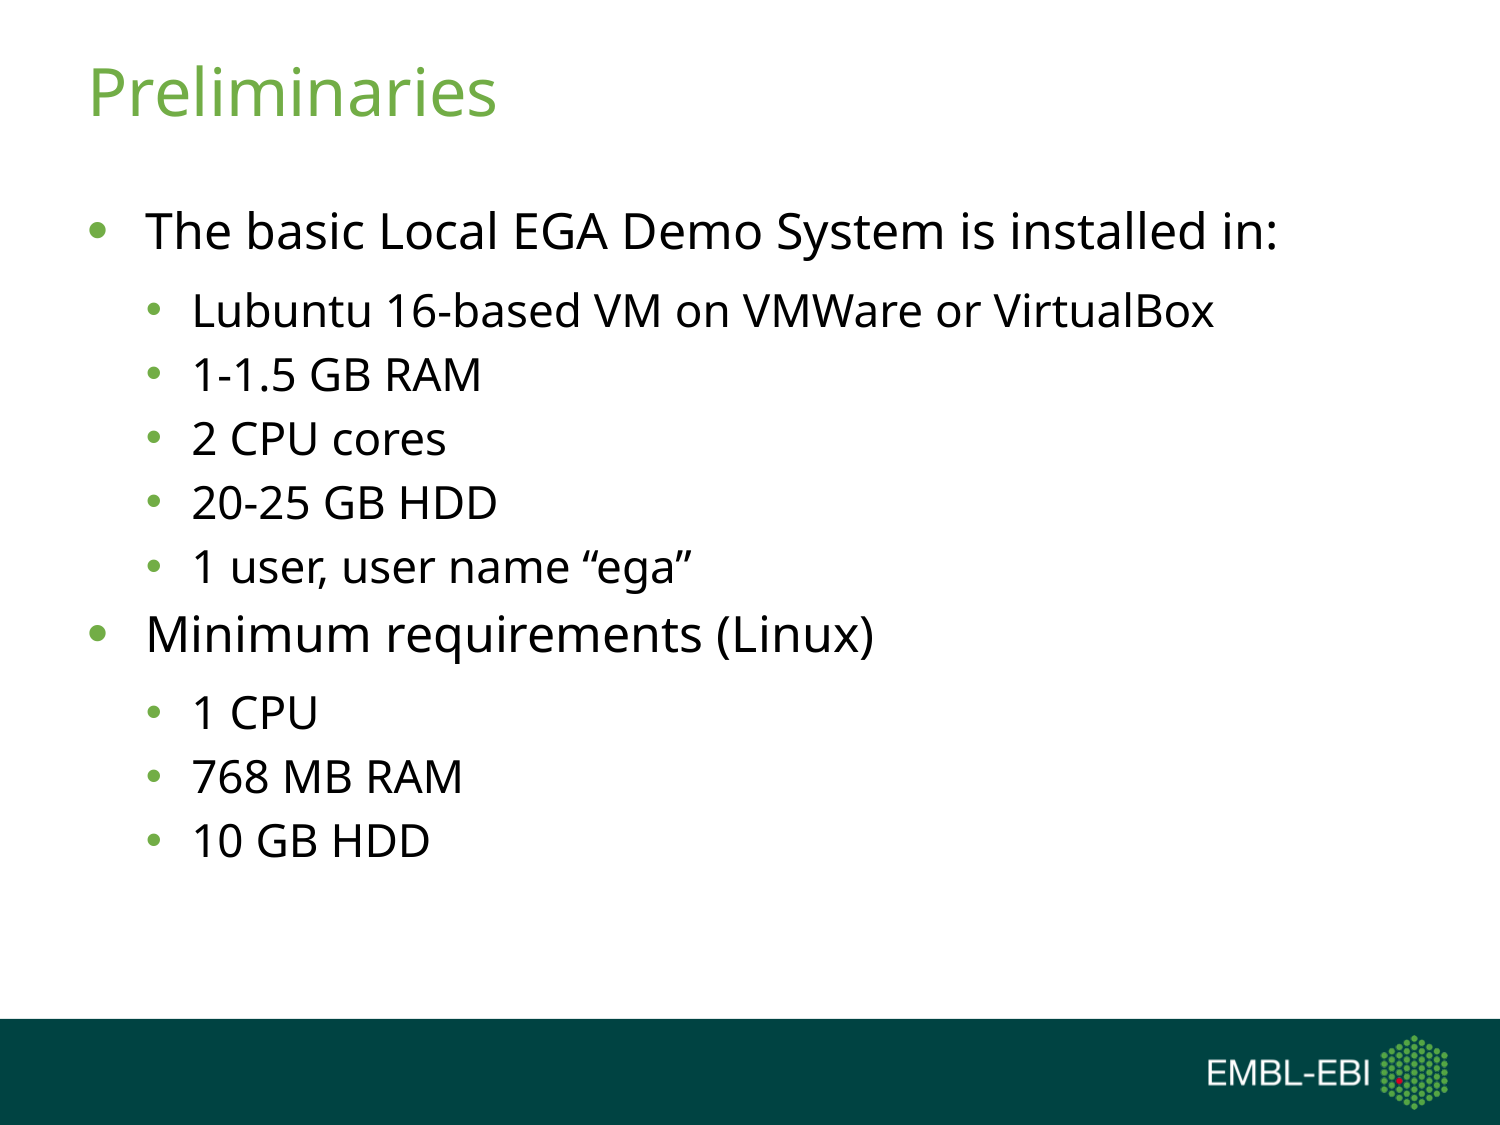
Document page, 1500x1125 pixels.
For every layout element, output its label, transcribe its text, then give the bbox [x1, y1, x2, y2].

title Preliminaries [87, 50, 1425, 175]
list The basic Local EGA Demo System is installed in: Lubuntu 16-based VM on VMWare or VirtualBox 1-1.5 GB RAM 2 CPU cores 20-25 GB HDD 1 user, user name “ega” Minimum requirements (Linux) 1 CPU 768 MB RAM 10 GB HDD [87, 200, 1425, 1008]
picture [1208, 1035, 1448, 1110]
